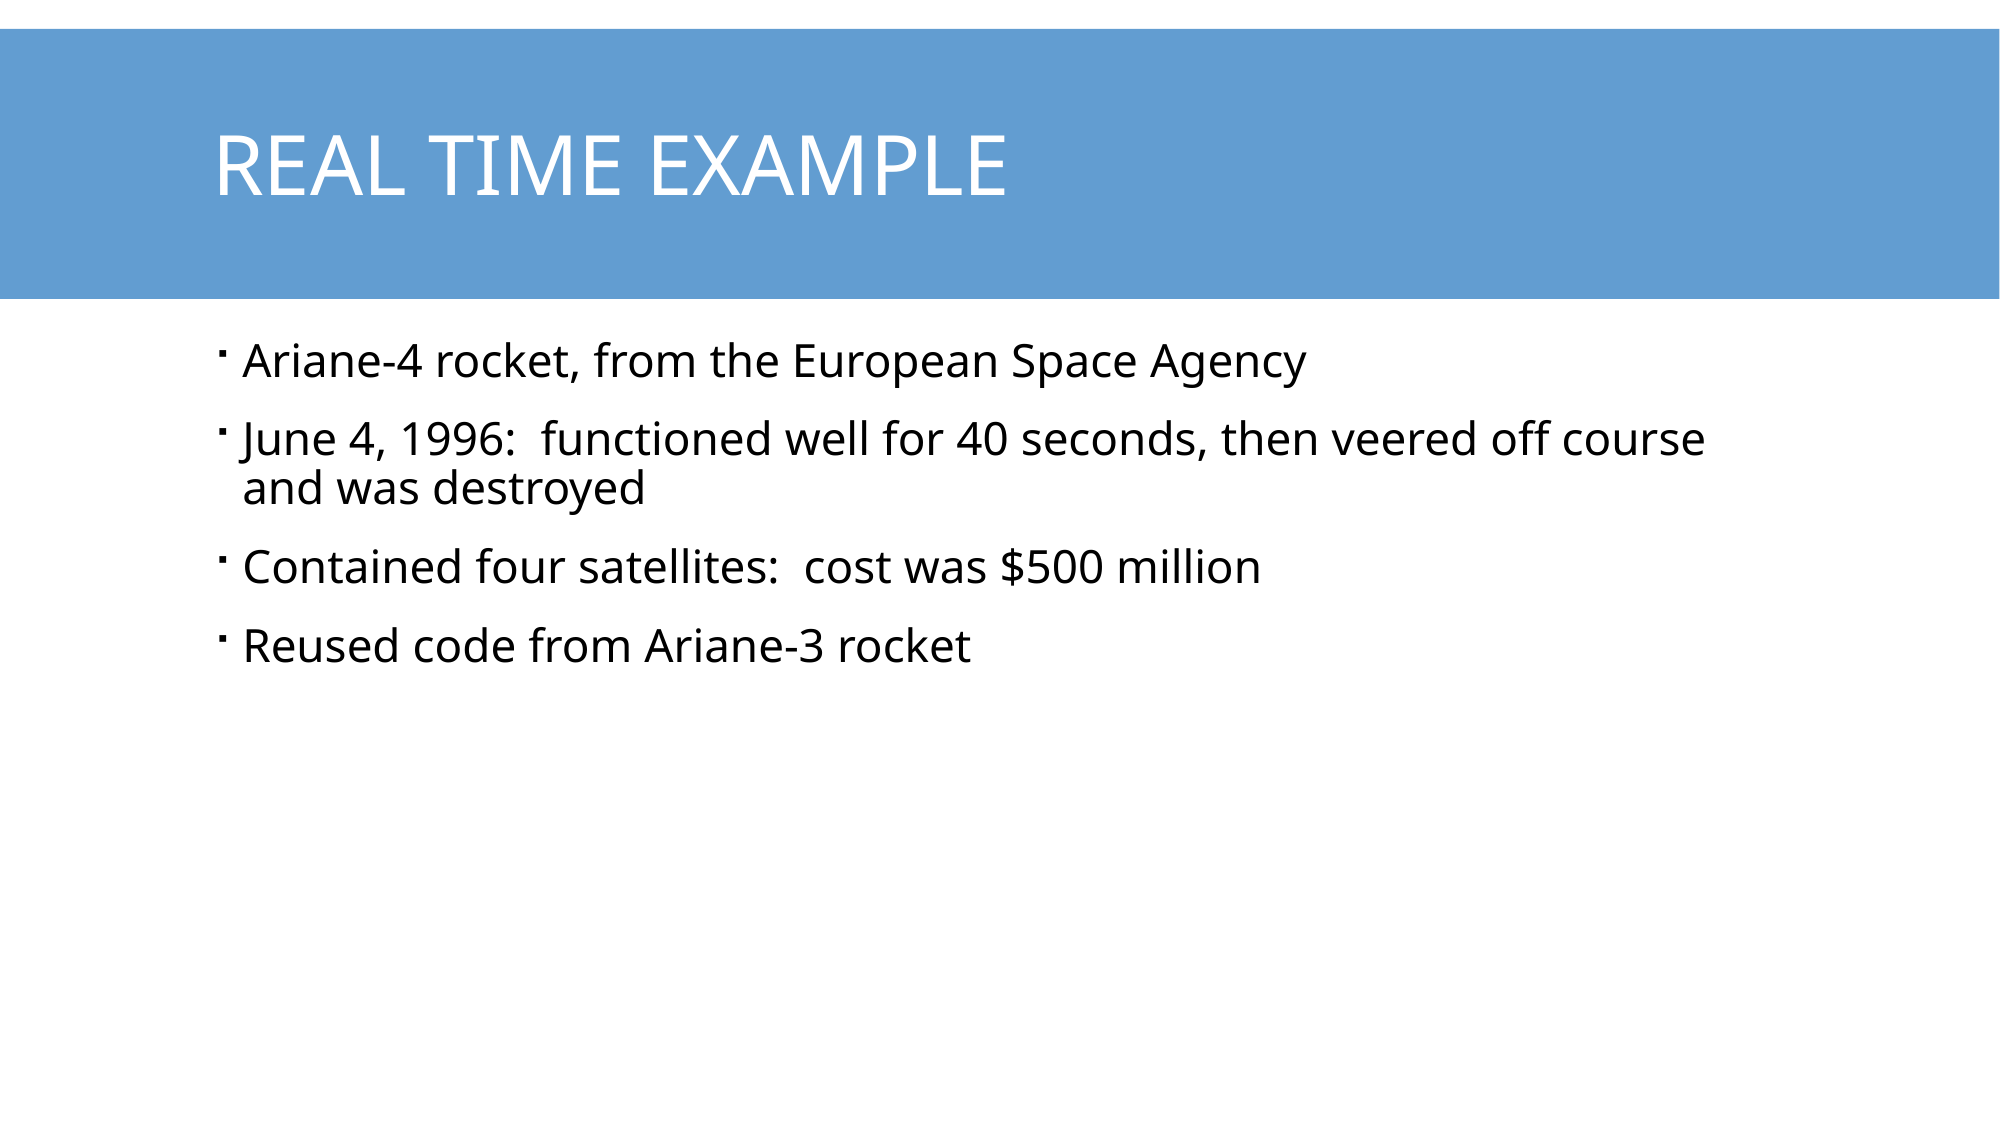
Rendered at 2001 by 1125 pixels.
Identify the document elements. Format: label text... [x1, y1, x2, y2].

title Real Time Example [197, 46, 1803, 295]
list Ariane-4 rocket, from the European Space Agency June 4, 1996: functioned well for 40 seconds, then veered off course and was destroyed Contained four satellites: cost was $500 million Reused code from Ariane-3 rocket [197, 329, 1803, 1020]
